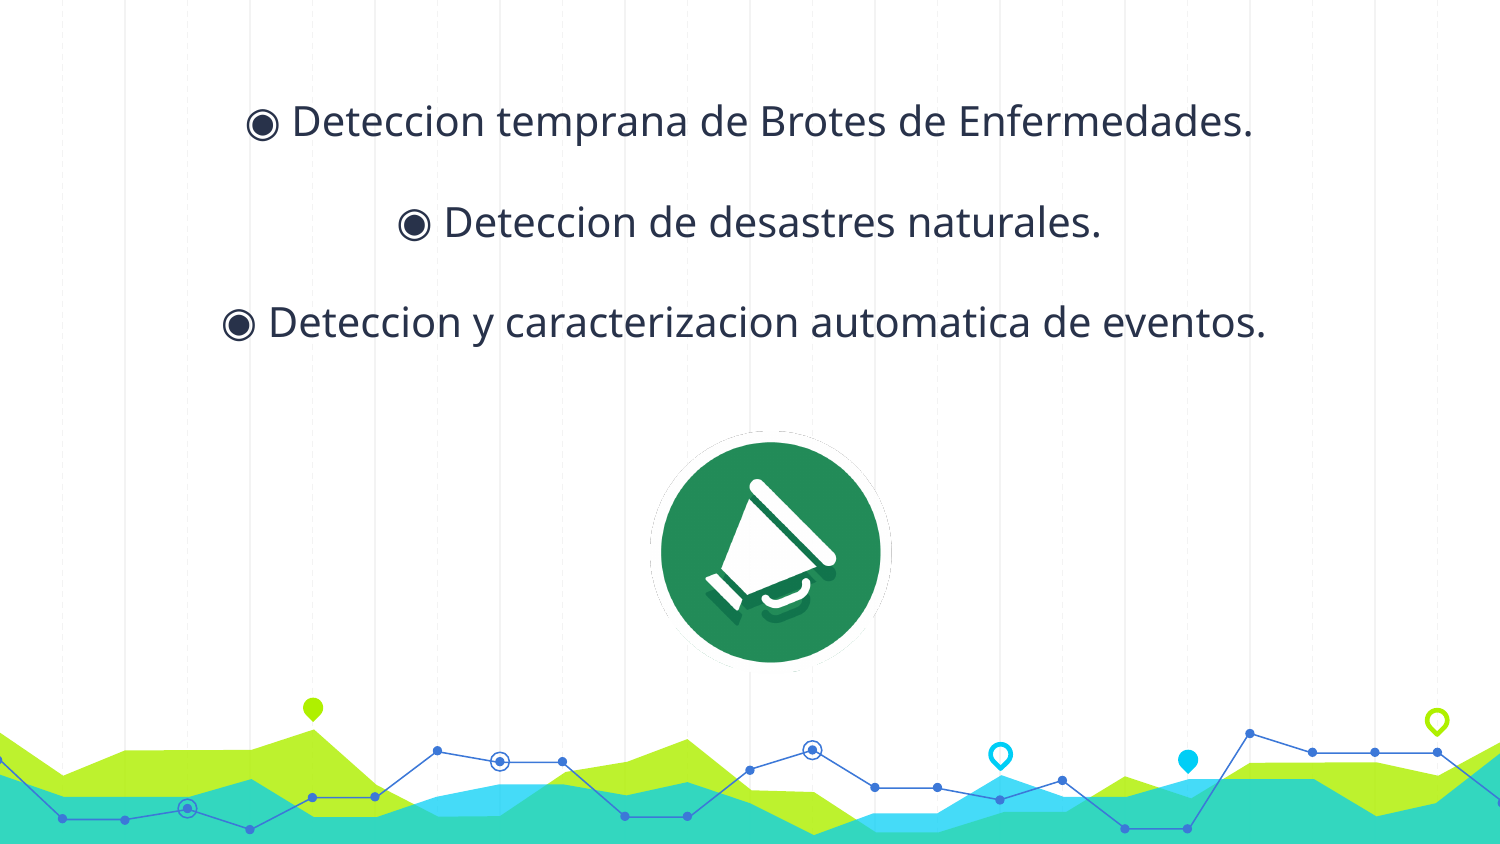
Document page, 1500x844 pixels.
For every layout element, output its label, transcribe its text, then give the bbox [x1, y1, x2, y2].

picture [648, 430, 892, 674]
subtitle Deteccion temprana de Brotes de Enfermedades. Deteccion de desastres naturales. Deteccion y caracterizacion automatica de eventos. [154, 80, 1345, 501]
